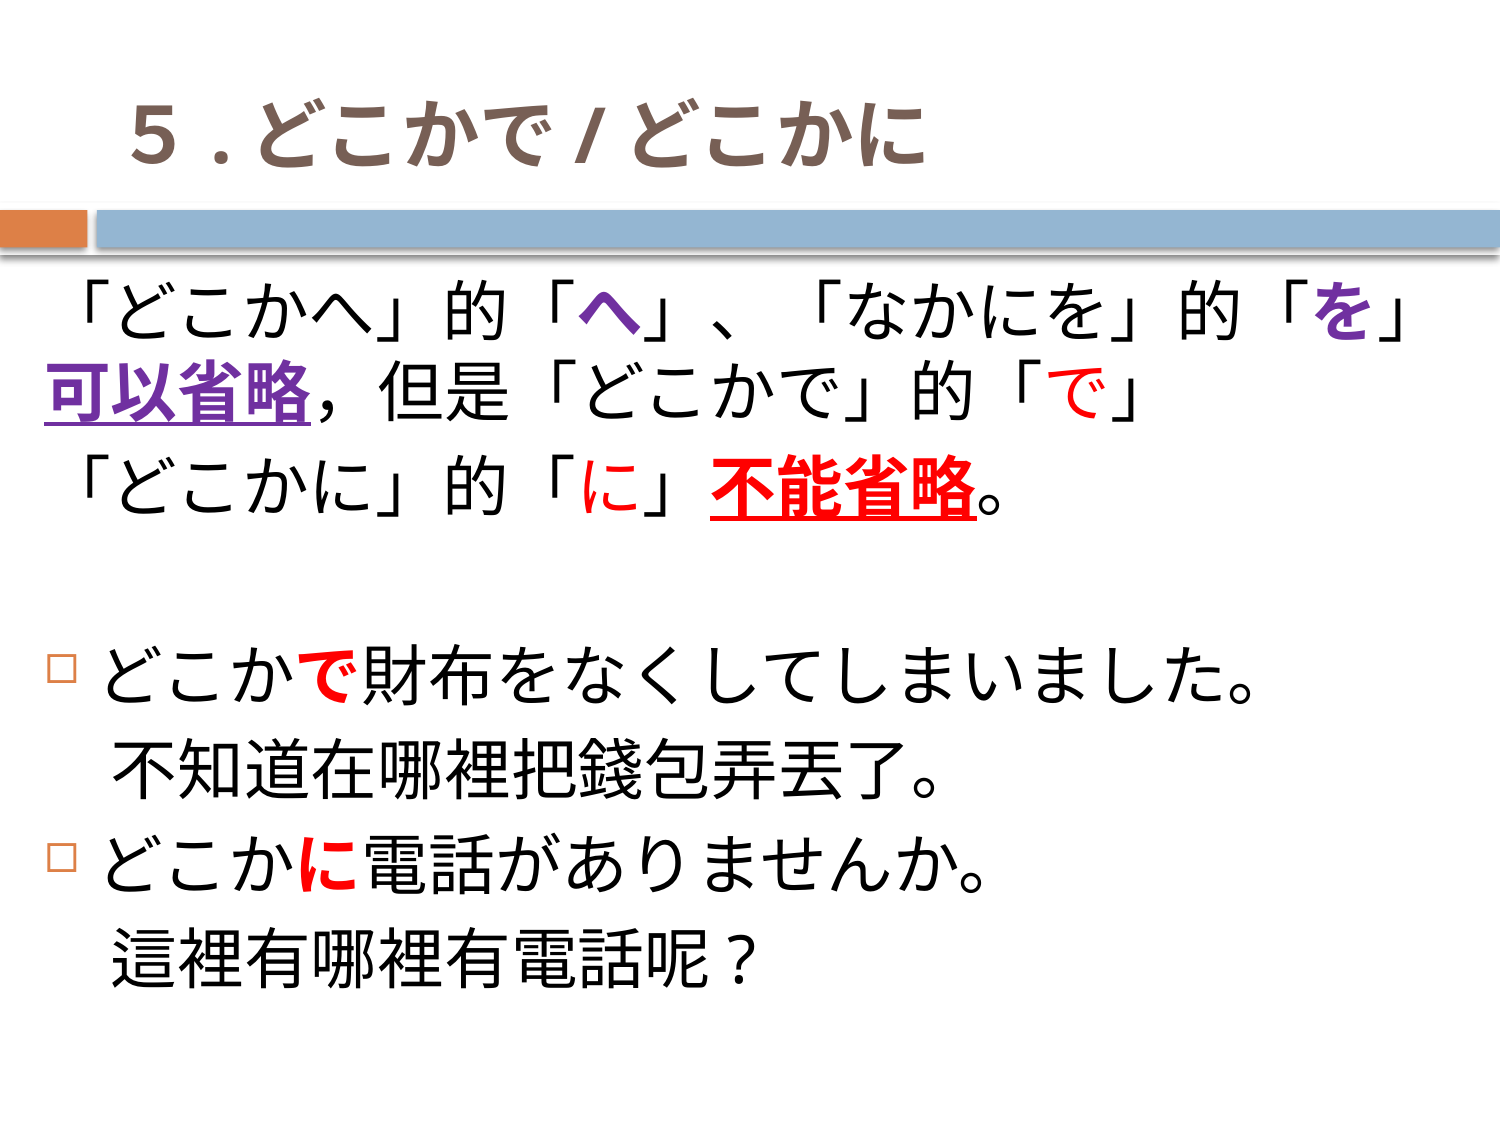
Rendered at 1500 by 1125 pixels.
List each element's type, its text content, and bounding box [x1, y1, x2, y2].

list 「どこかへ」的「へ」、「なかにを」的「を」 可以省略，但是「どこかで」的「で」 「どこかに」的「に」不能省略。 どこかで財布をなくしてしまいました。 不知道在哪裡把錢包弄丟了。 どこかに電話がありませんか。 這裡有哪裡有電話呢? [29, 262, 1500, 1071]
title ５.どこかで/どこかに [100, 78, 1438, 262]
